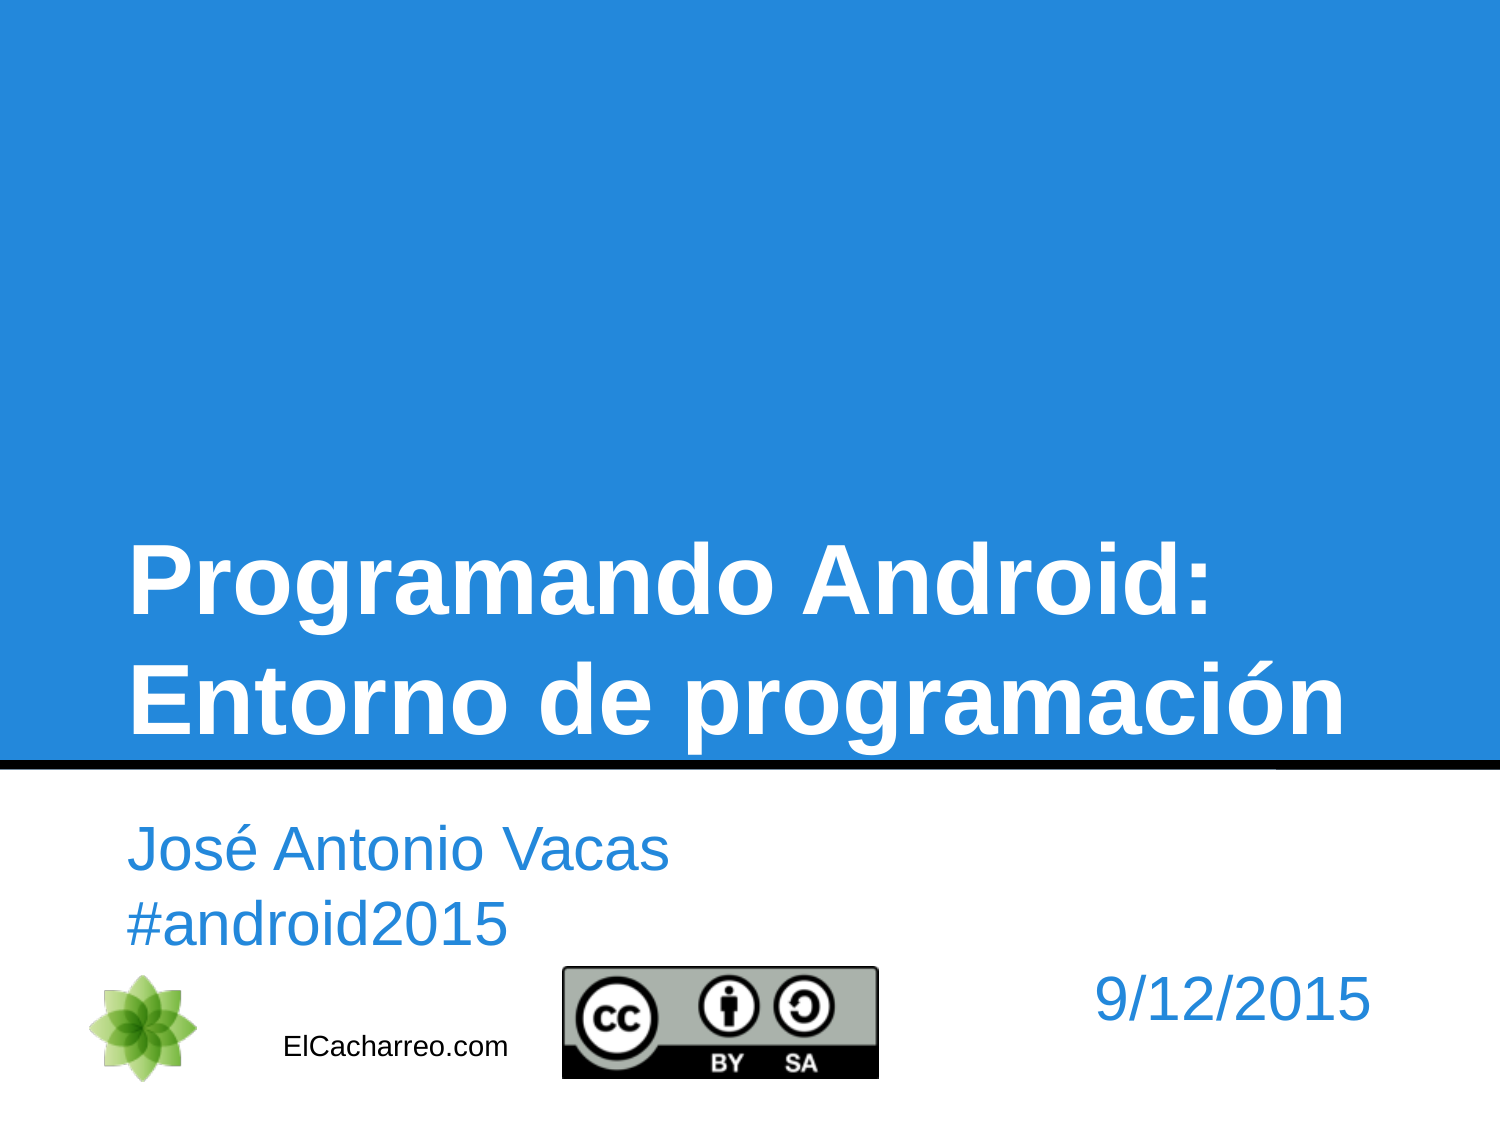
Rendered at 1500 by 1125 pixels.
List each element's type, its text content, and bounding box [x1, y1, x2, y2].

text_box ElCacharreo.com [268, 975, 557, 1068]
picture [562, 965, 879, 1079]
picture [89, 975, 197, 1082]
text_box Programando Android: Entorno de programación [112, 408, 1388, 770]
text_box José Antonio Vacas #android2015 9/12/2015 [112, 793, 1388, 963]
